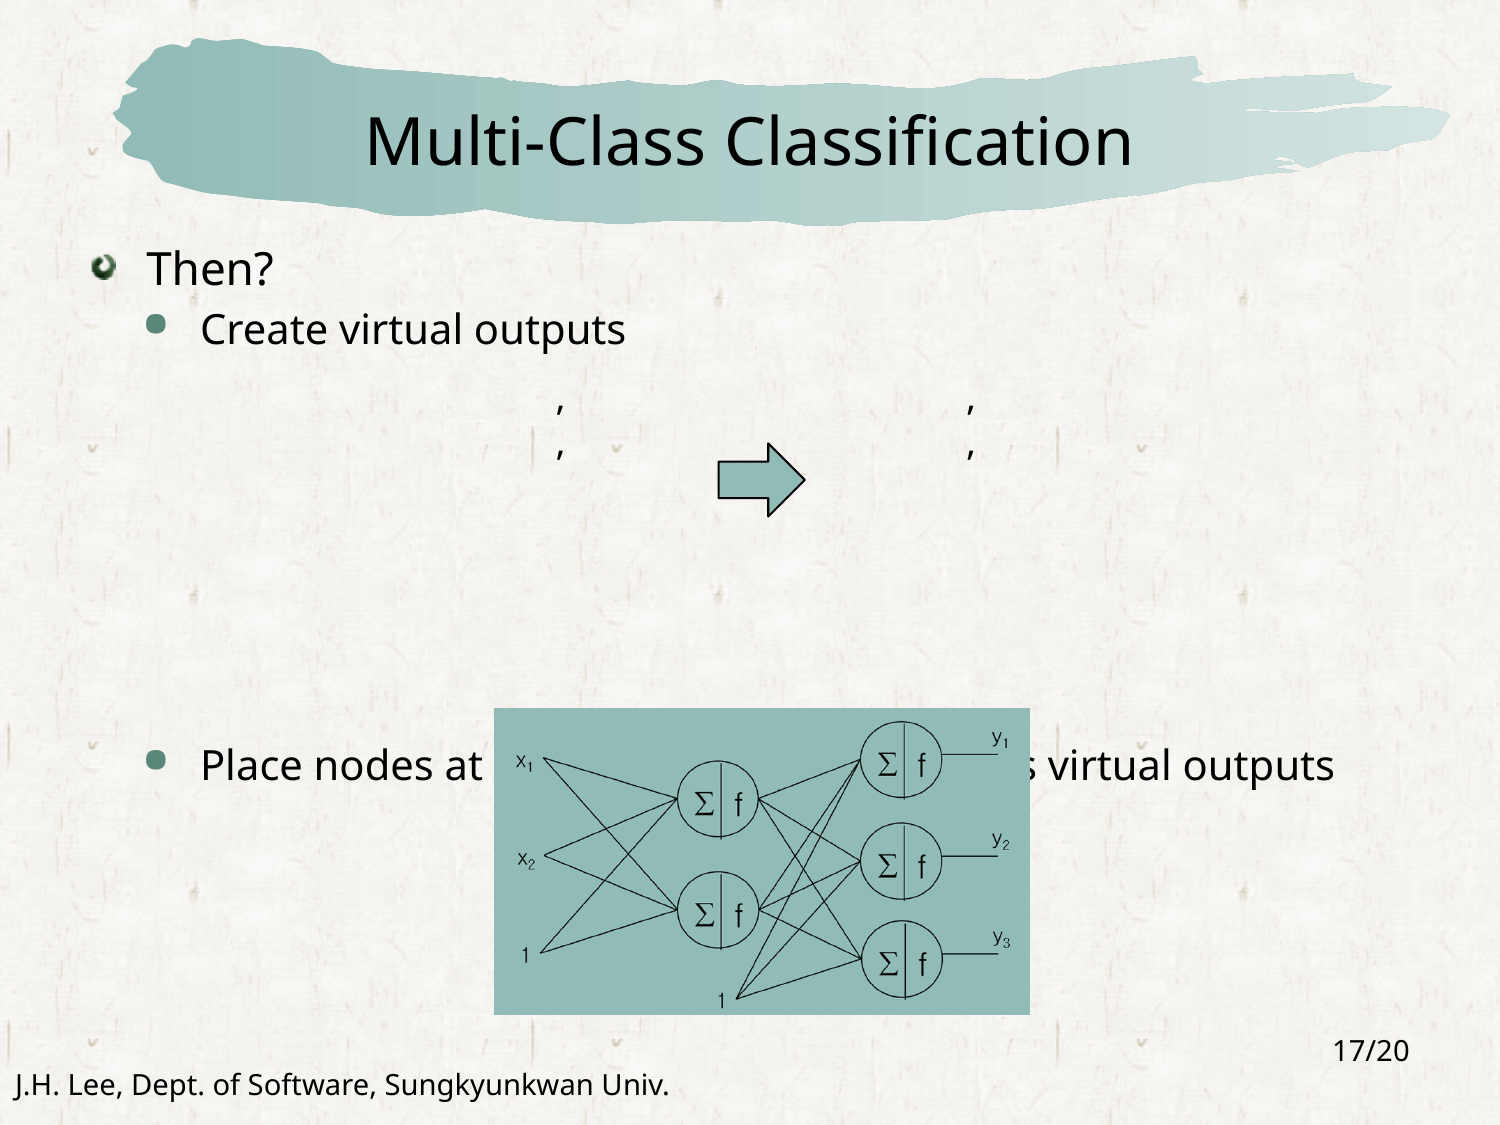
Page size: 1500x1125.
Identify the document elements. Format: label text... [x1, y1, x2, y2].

text_box [718, 443, 805, 517]
list Then? Create virtual outputs Place nodes at the output layer as many as virtual outputs [75, 231, 1425, 1005]
picture [0, 0, 1500, 1125]
footer J.H. Lee, Dept. of Software, Sungkyunkwan Univ. [0, 1058, 762, 1102]
slide_number 17/20 [1074, 1024, 1426, 1103]
title Multi-Class Classification [75, 45, 1425, 231]
